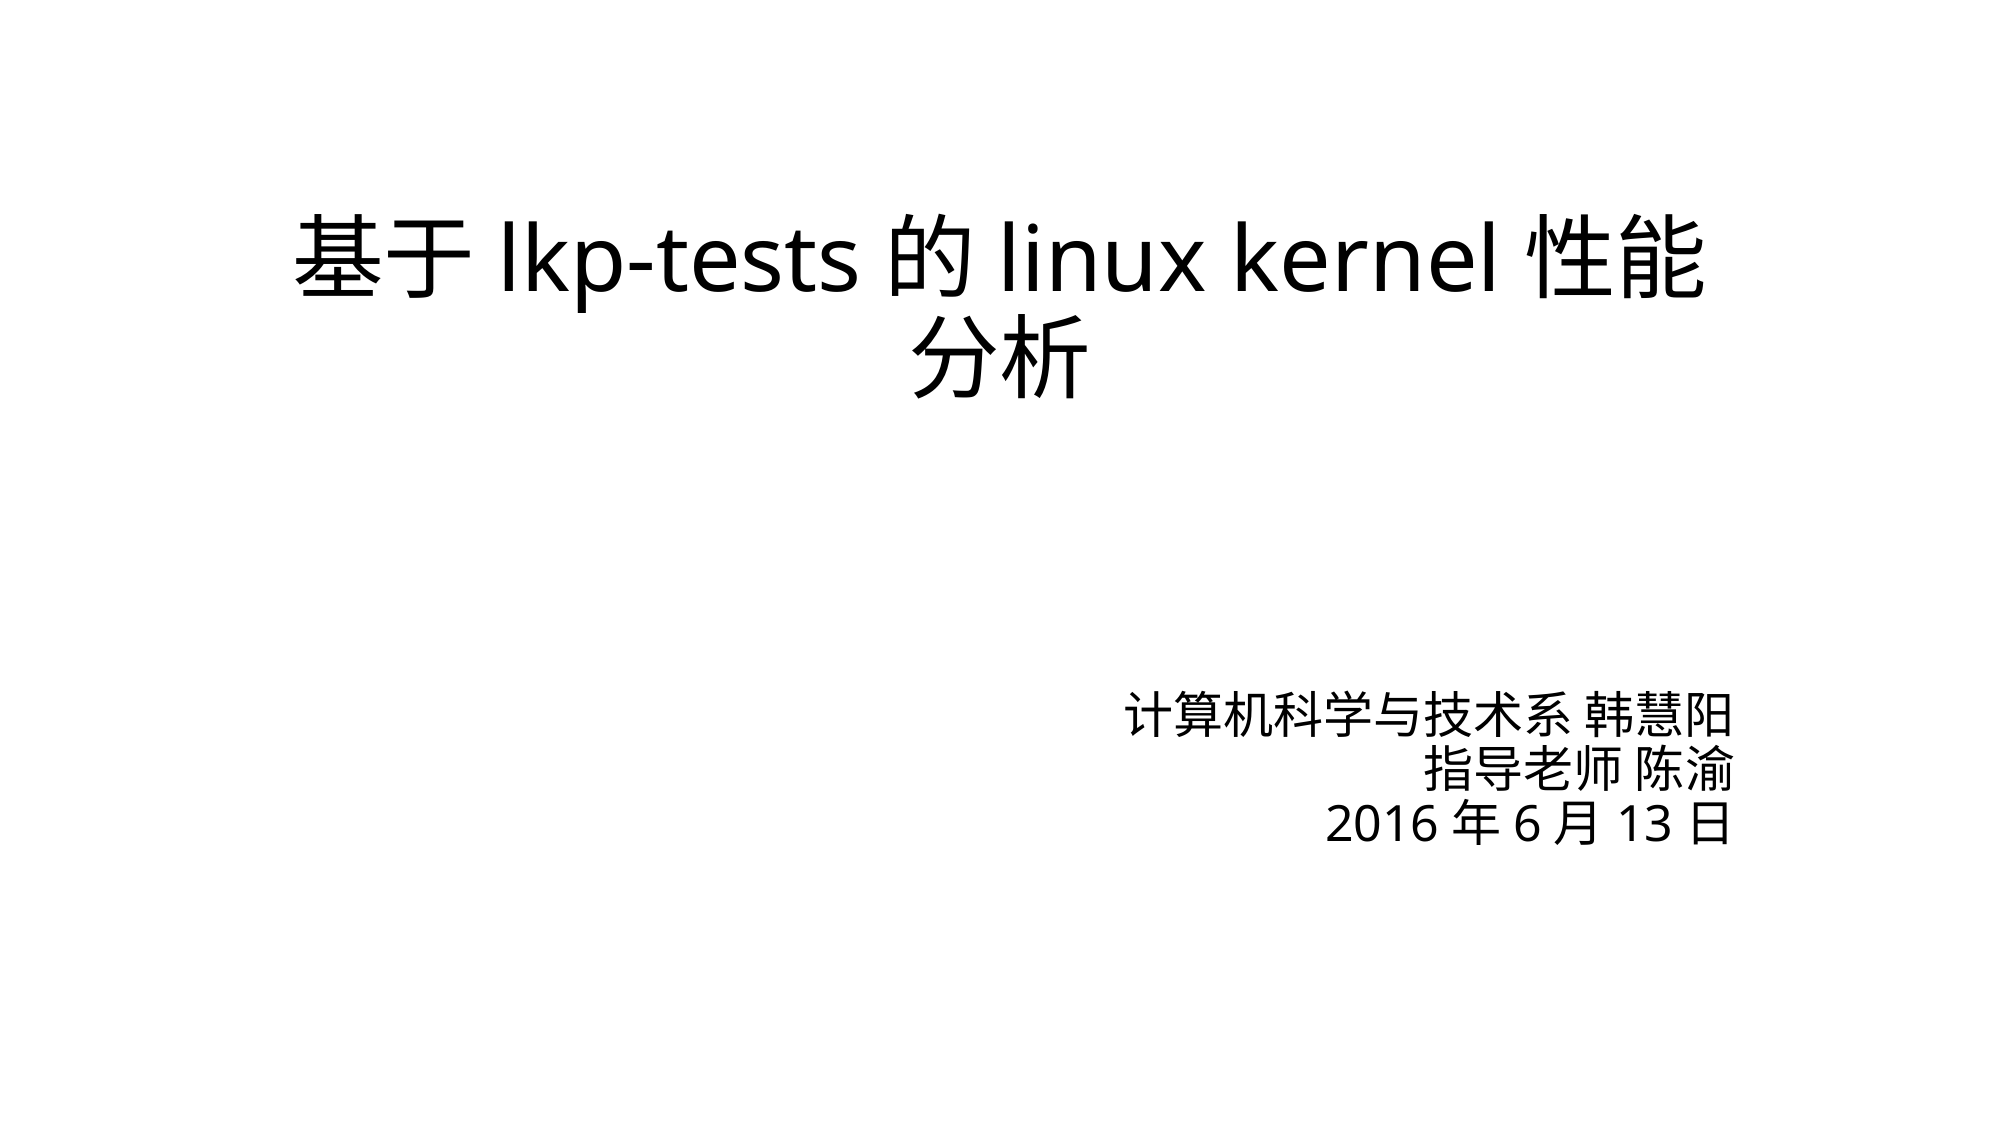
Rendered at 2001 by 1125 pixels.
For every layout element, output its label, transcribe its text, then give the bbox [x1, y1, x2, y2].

title 基于lkp-tests的linux kernel性能分析 [249, 184, 1750, 529]
subtitle 计算机科学与技术系 韩慧阳 指导老师 陈渝 2016年6月13日 [249, 683, 1750, 863]
